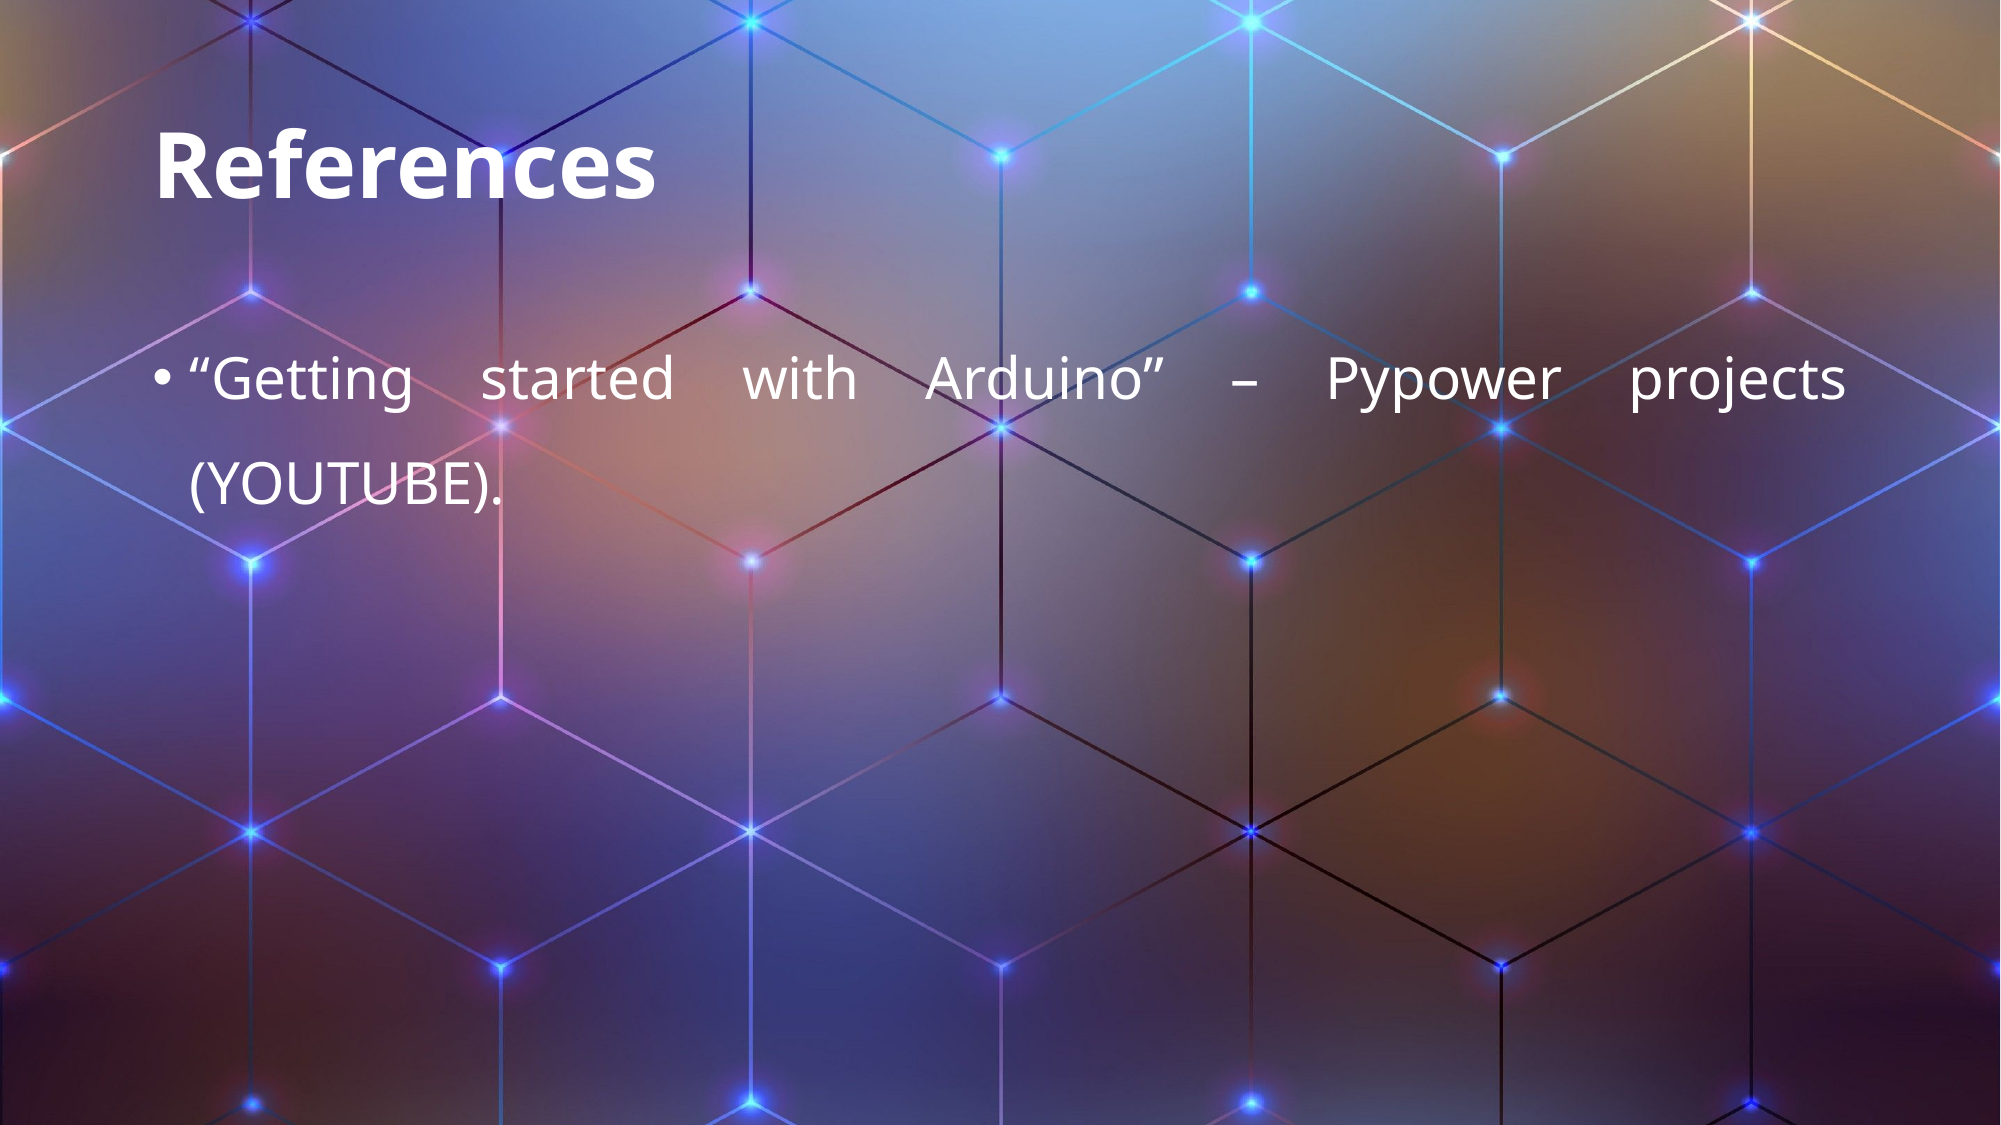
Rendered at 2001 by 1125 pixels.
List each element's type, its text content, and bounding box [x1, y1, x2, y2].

picture [0, 0, 2001, 1125]
title References [137, 59, 1863, 278]
list “Getting started with Arduino” – Pypower projects (YOUTUBE). [137, 299, 1863, 1014]
